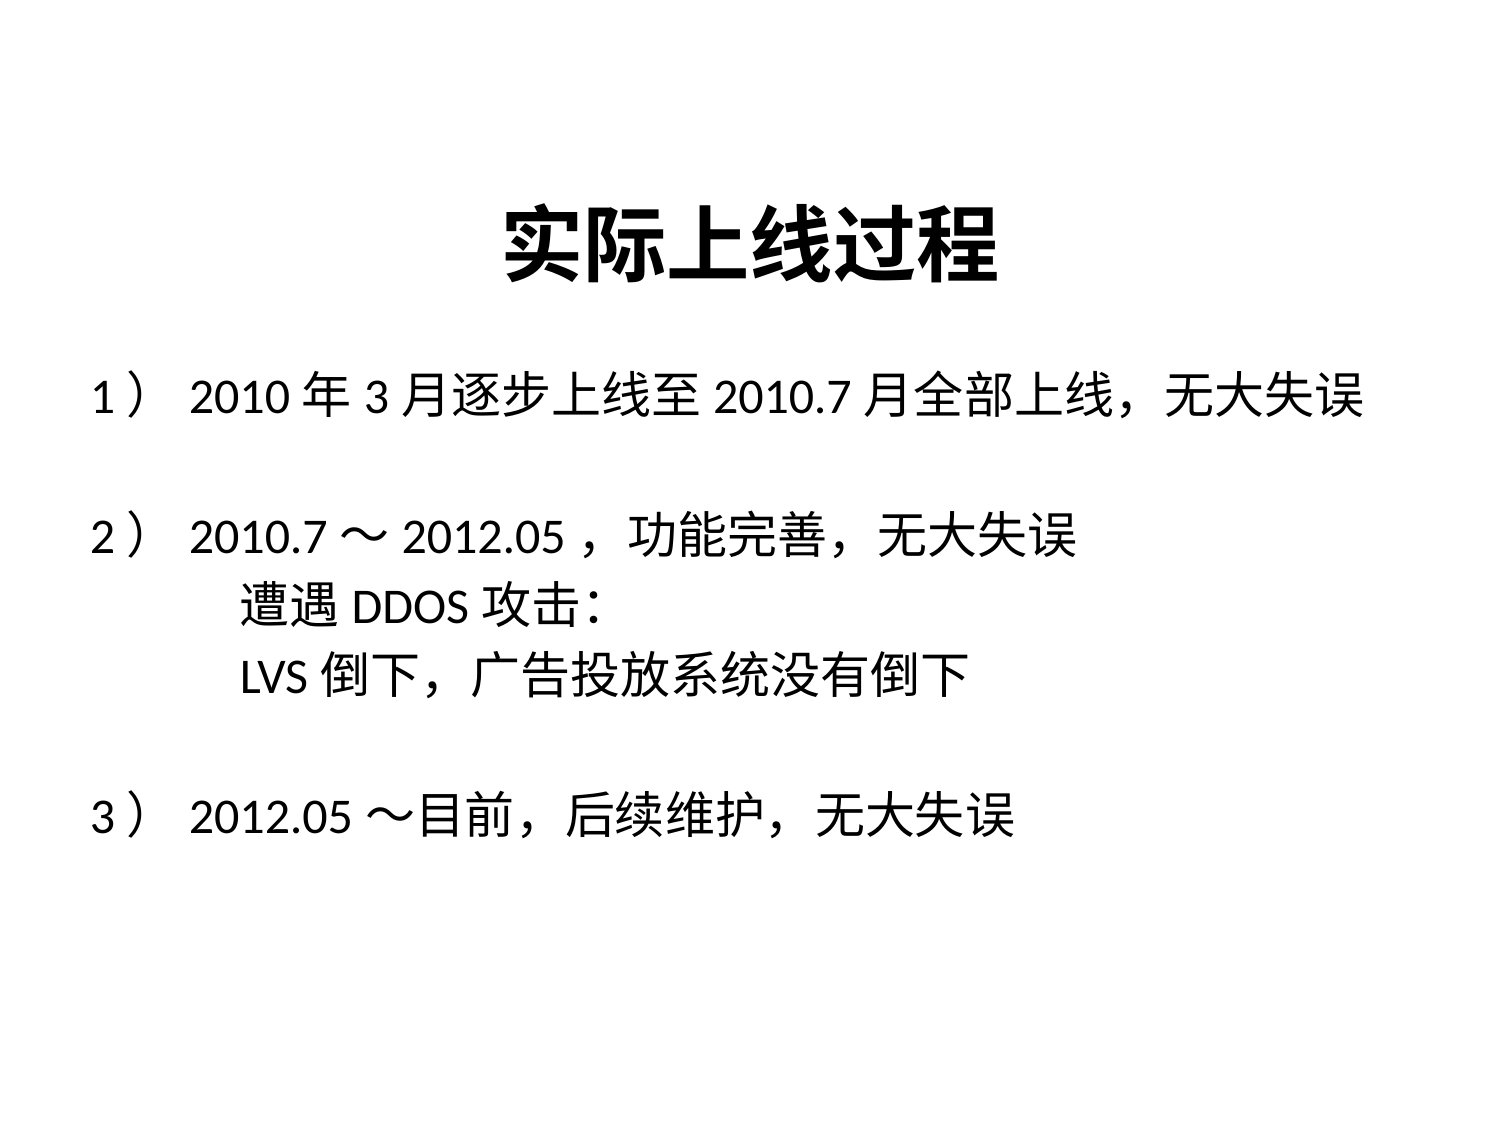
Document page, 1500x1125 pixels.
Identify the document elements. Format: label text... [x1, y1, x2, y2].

text_box 1）2010年3月逐步上线至2010.7月全部上线，无大失误 2）2010.7～2012.05，功能完善，无大失误 遭遇DDOS攻击： LVS倒下，广告投放系统没有倒下 3）2012.05～目前，后续维护，无大失误 [74, 356, 1425, 1034]
text_box 实际上线过程 [74, 185, 1425, 288]
